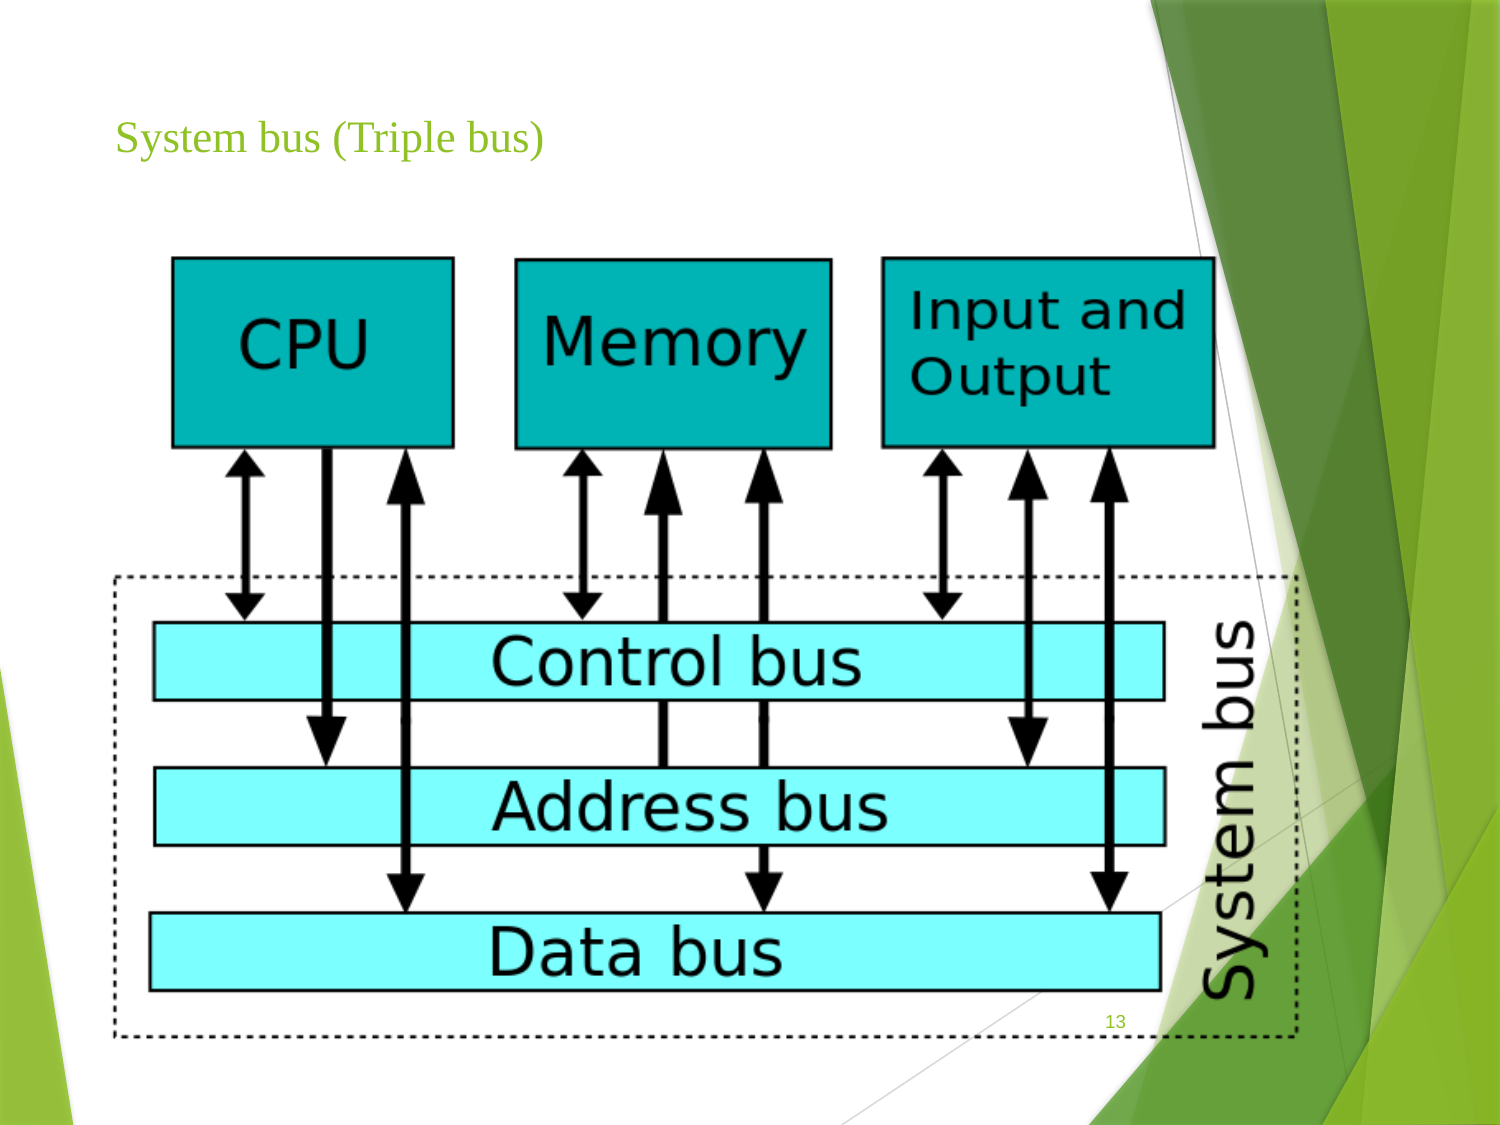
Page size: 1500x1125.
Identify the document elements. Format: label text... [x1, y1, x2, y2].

title System bus (Triple bus) [99, 99, 1142, 199]
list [99, 199, 1327, 1098]
